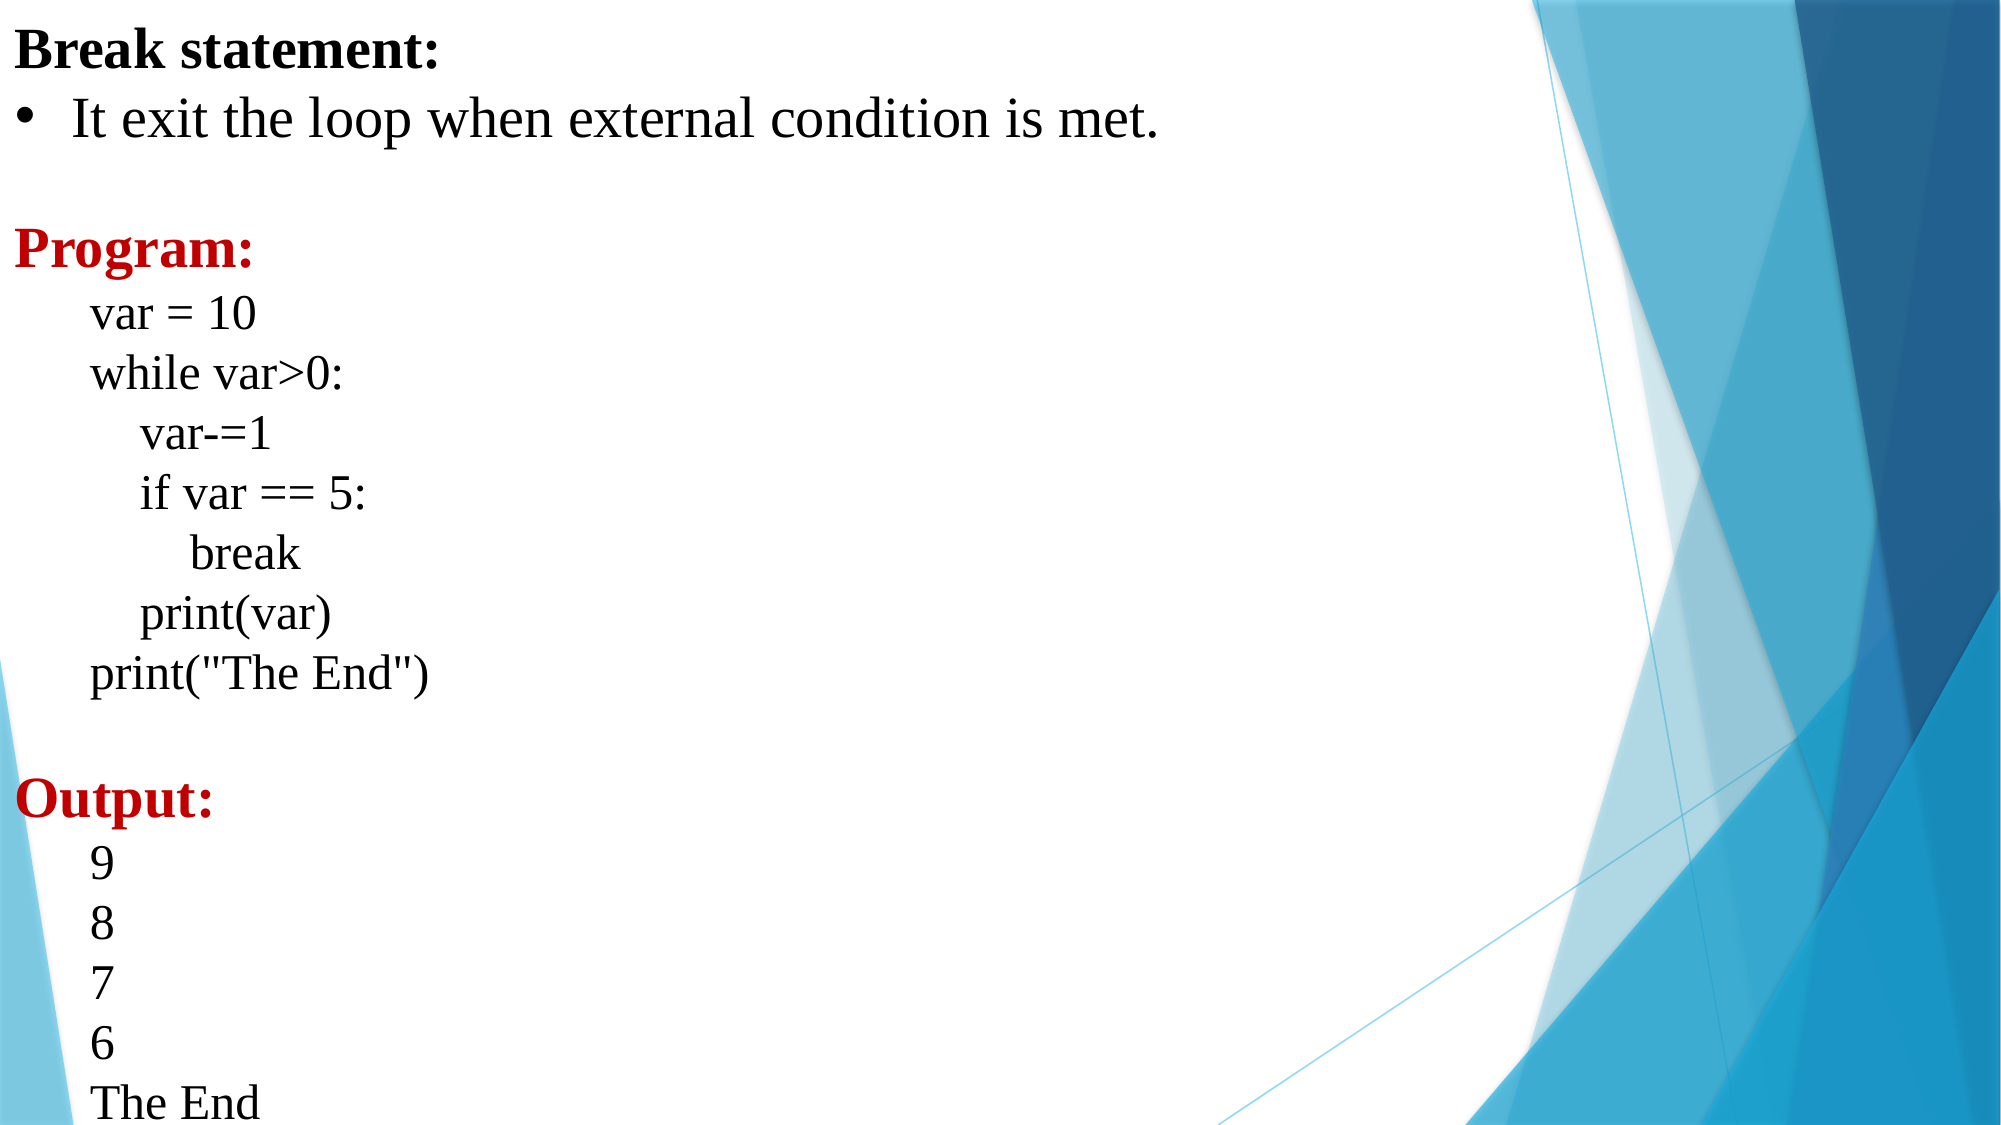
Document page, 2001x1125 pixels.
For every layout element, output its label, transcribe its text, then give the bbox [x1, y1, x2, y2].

text_box Break statement: It exit the loop when external condition is met. Program: var = 10 while var>0: var-=1 if var == 5: break print(var) print("The End") Output: 9 8 7 6 The End [0, 2, 2000, 1125]
